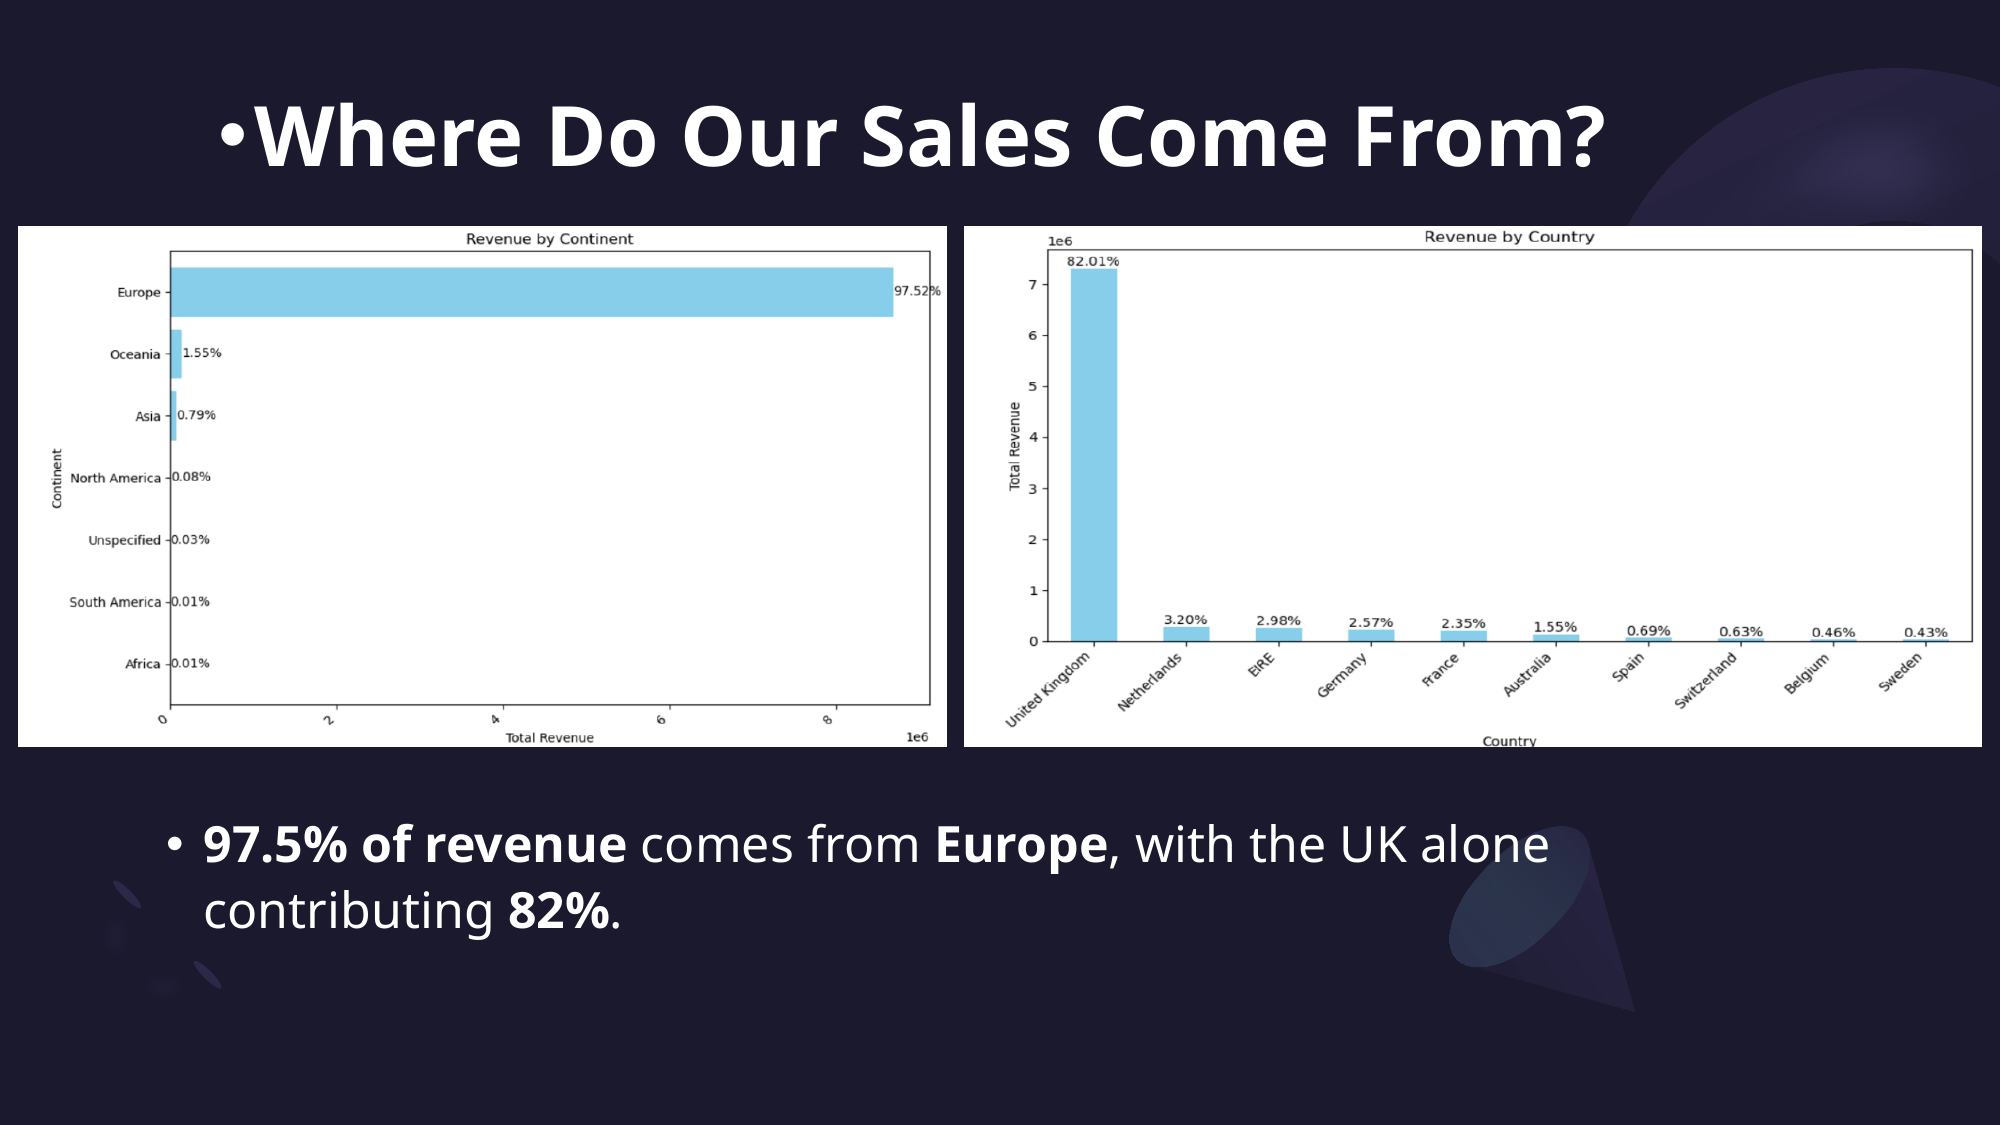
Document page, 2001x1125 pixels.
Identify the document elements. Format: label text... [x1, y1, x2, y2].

list 97.5% of revenue comes from Europe, with the UK alone contributing 82%. [166, 806, 1815, 945]
title Where Do Our Sales Come From? [218, 94, 1674, 243]
picture [18, 226, 947, 747]
picture [964, 226, 1982, 747]
